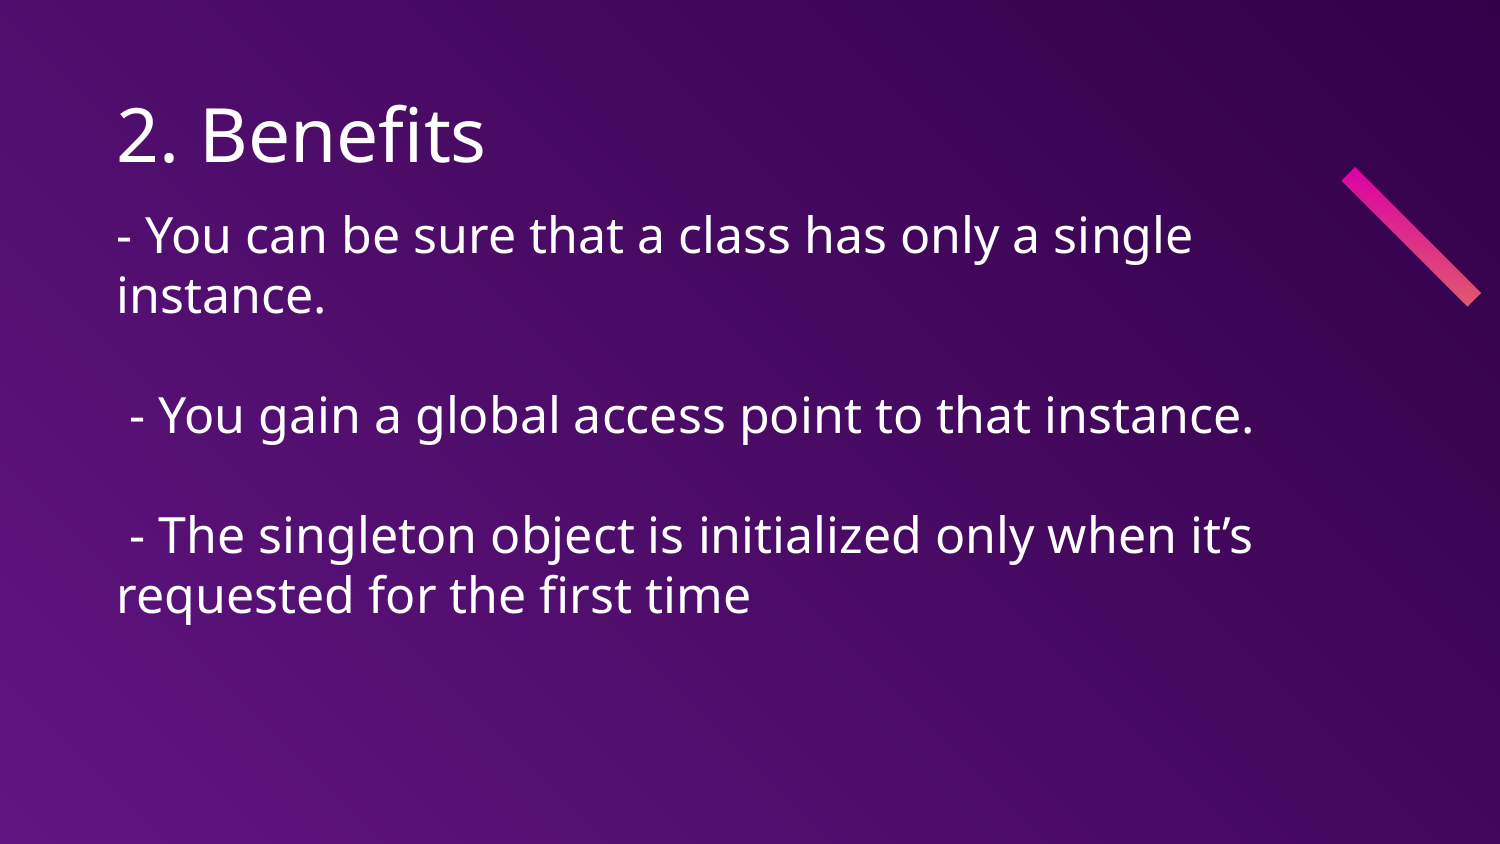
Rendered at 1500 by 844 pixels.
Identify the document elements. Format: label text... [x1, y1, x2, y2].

list - You can be sure that a class has only a single instance. - You gain a global access point to that instance. - The singleton object is initialized only when it’s requested for the first time [101, 189, 1399, 750]
title 2. Benefits [101, 72, 1399, 167]
